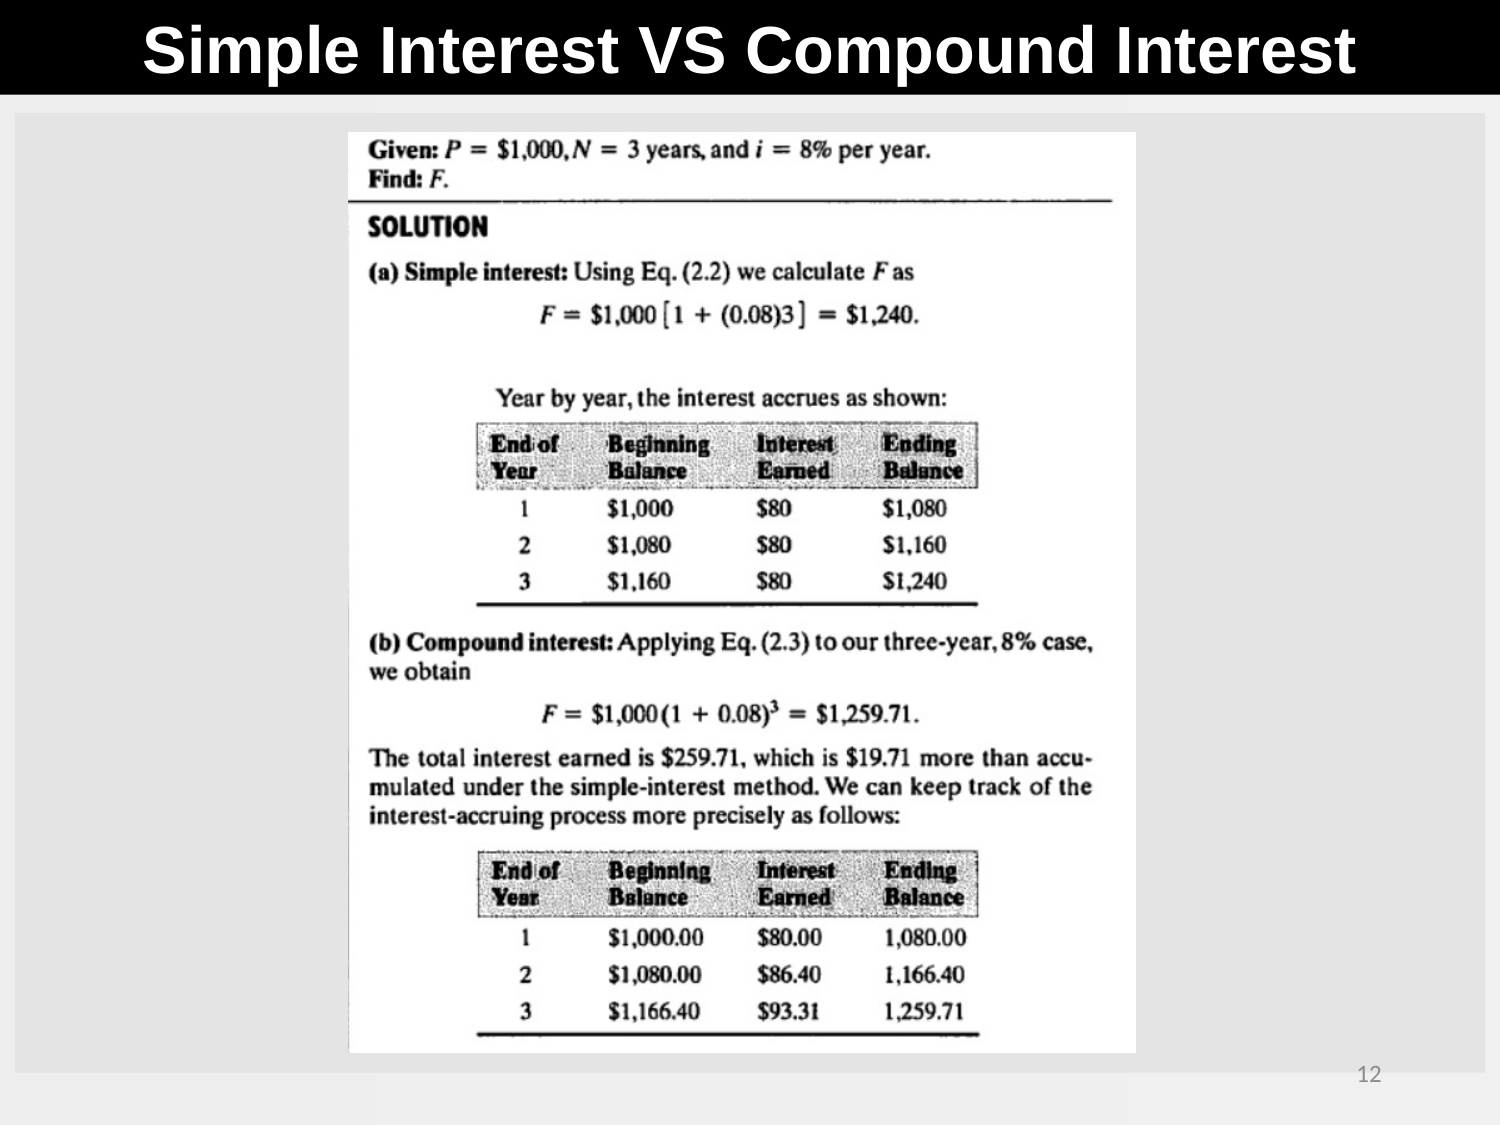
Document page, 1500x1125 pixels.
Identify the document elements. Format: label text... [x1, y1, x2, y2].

text_box [14, 112, 1486, 1074]
slide_number 12 [1059, 1042, 1397, 1103]
text_box Simple Interest VS Compound Interest [0, 0, 1500, 95]
picture [348, 132, 1136, 1053]
